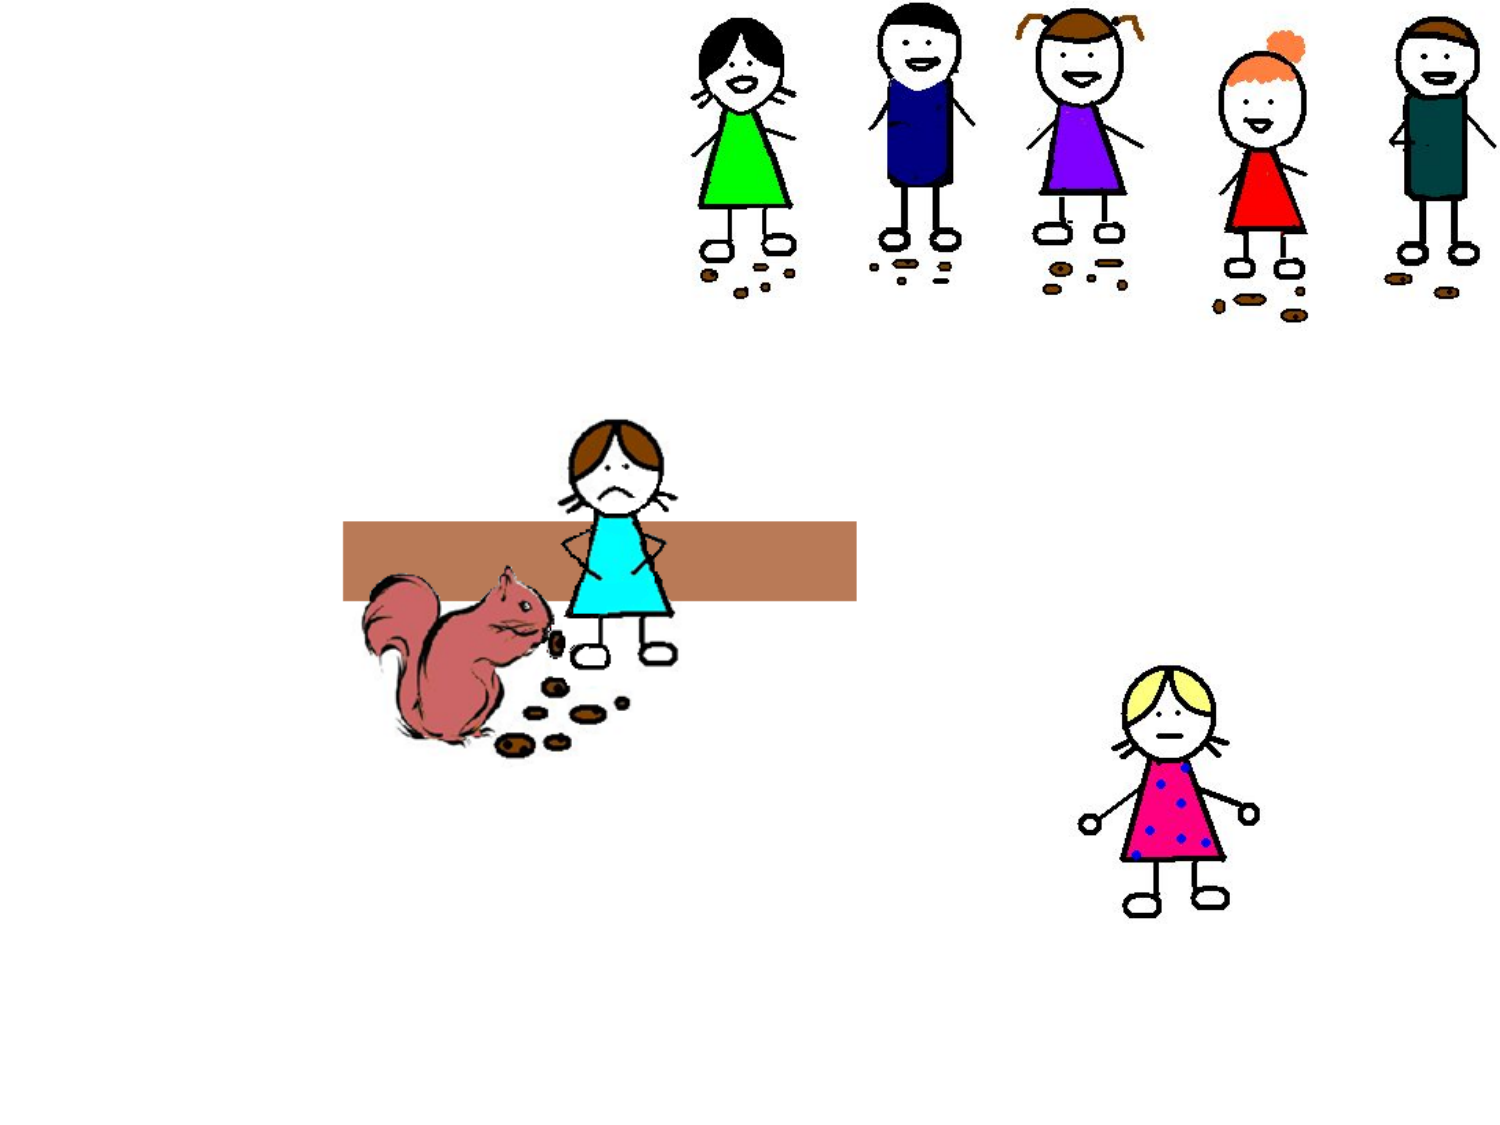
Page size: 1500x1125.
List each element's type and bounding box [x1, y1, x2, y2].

picture [312, 387, 929, 783]
picture [640, 0, 1500, 335]
picture [1049, 637, 1279, 933]
